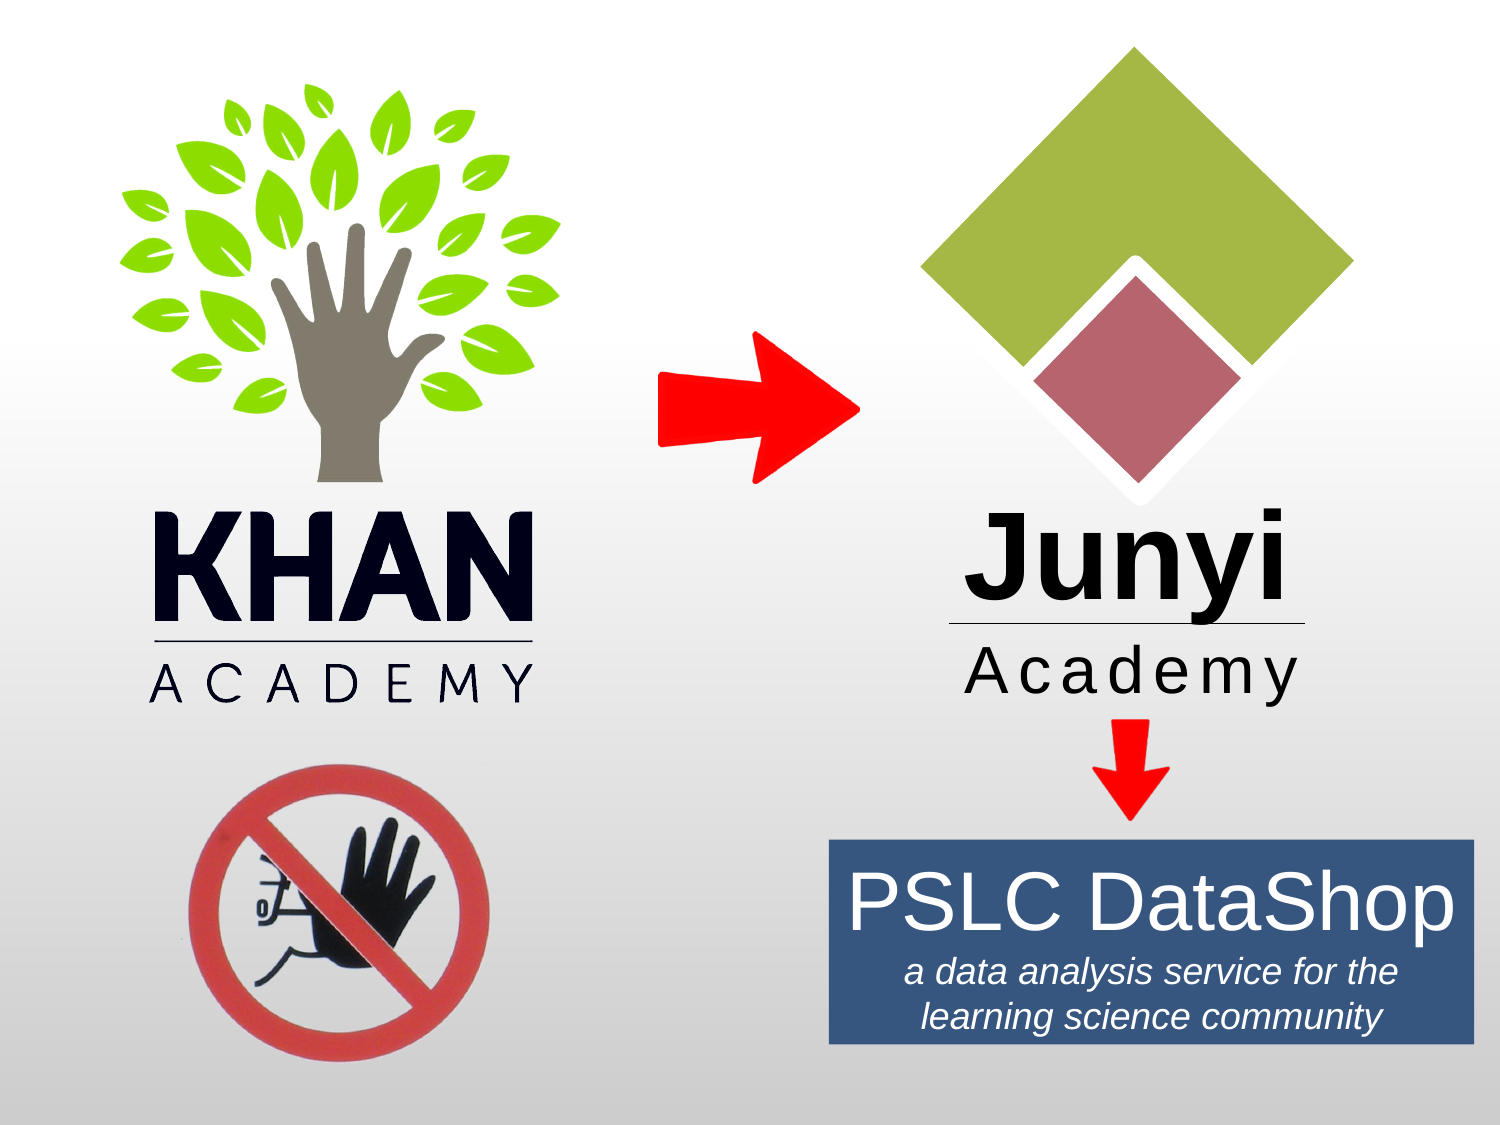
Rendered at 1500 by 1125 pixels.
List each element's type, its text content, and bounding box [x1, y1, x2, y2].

picture [177, 757, 503, 1073]
text_box PSLC DataShop a data analysis service for the learning science community [828, 839, 1475, 1045]
picture [1080, 720, 1182, 821]
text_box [948, 99, 1326, 716]
picture [0, 69, 860, 746]
